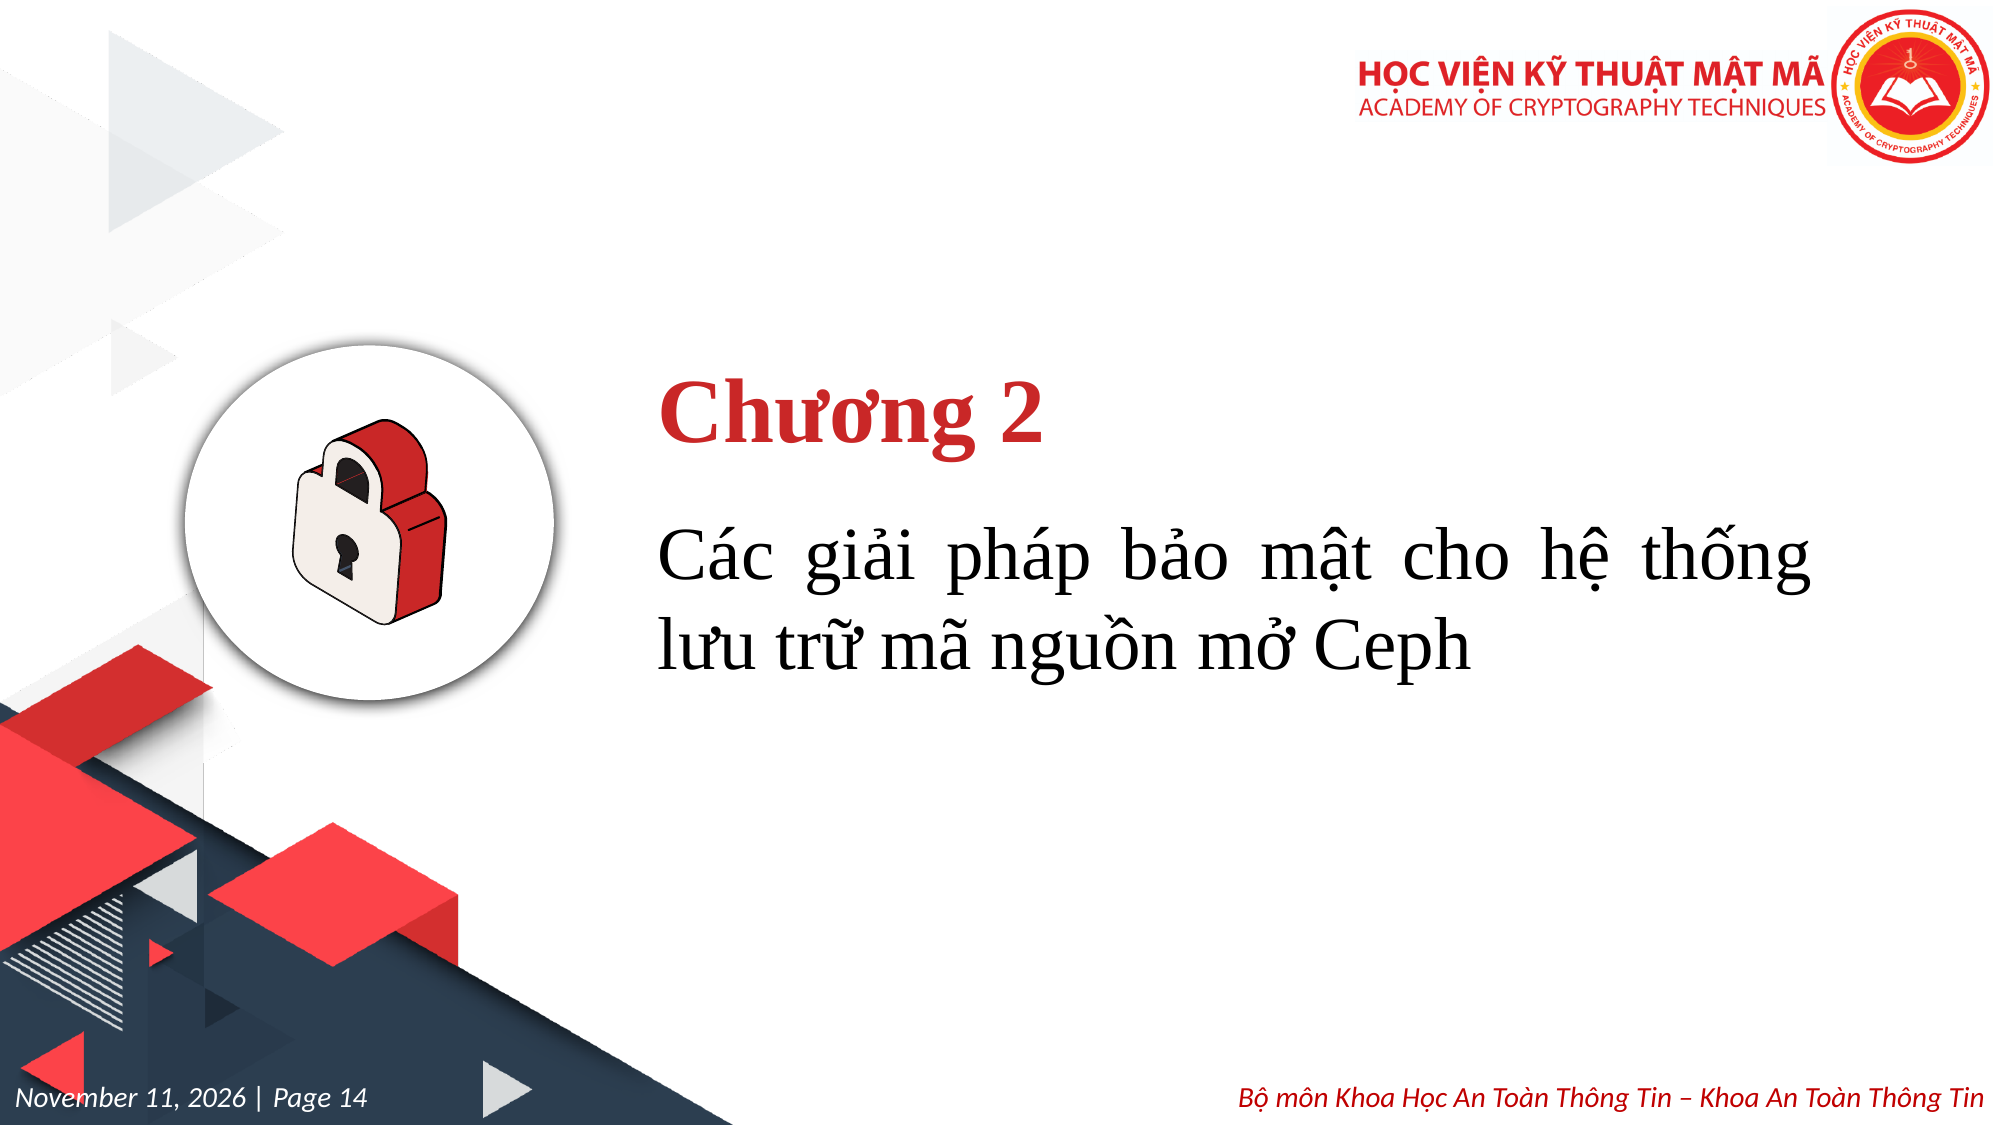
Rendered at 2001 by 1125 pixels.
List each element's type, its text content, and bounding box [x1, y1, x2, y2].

text_box Chương 2 [642, 392, 1255, 461]
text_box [292, 419, 447, 625]
text_box [132, 298, 1952, 524]
picture [0, 30, 733, 1125]
picture [1355, 6, 1993, 166]
text_box [183, 344, 555, 702]
text_box Các giải pháp bảo mật cho hệ thống lưu trữ mã nguồn mở Ceph [637, 485, 1833, 665]
